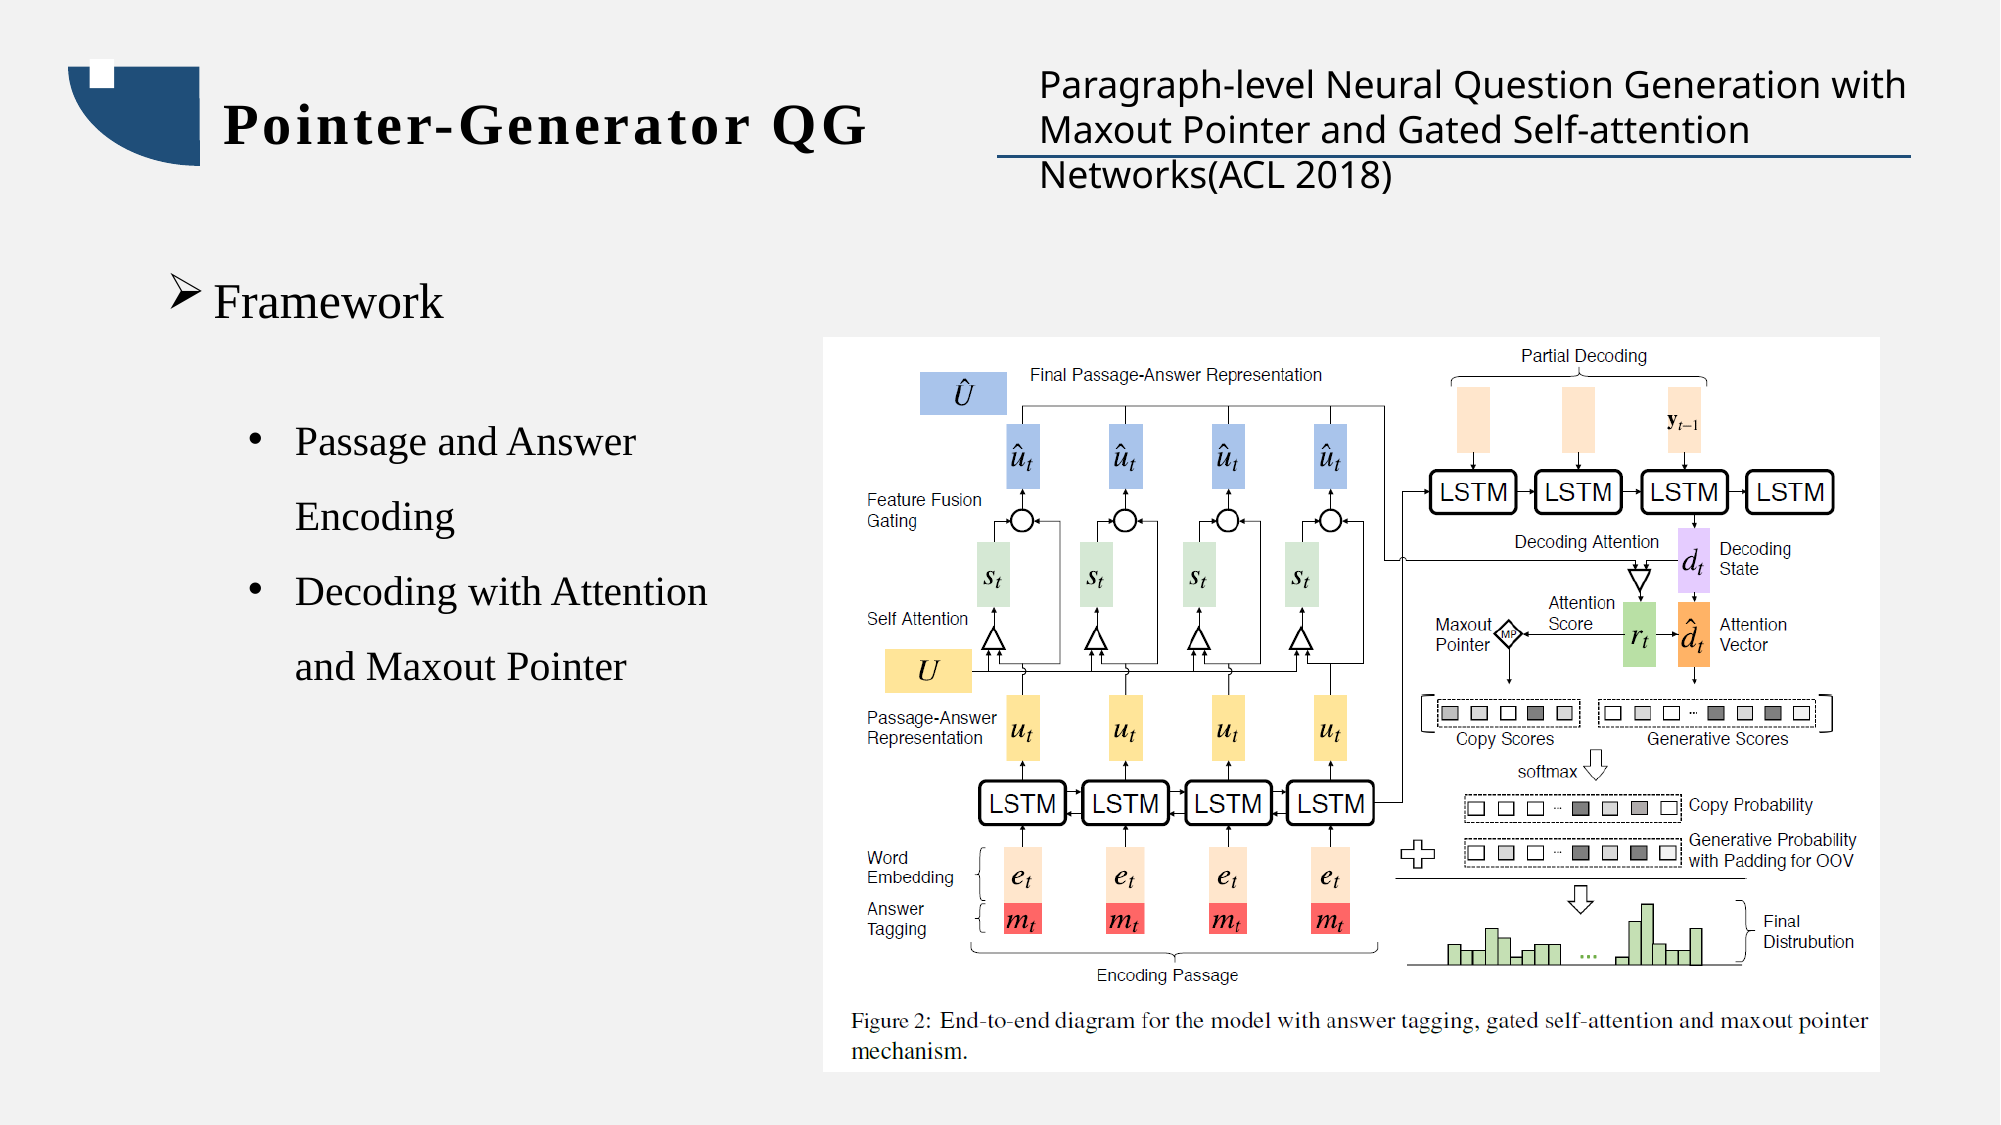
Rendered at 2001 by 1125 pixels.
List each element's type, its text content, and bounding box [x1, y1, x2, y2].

text_box Framework [151, 260, 475, 336]
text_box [67, 0, 939, 166]
picture [823, 337, 1880, 1072]
text_box Passage and Answer Encoding Decoding with Attention and Maxout Pointer [233, 380, 725, 696]
text_box Paragraph-level Neural Question Generation with Maxout Pointer and Gated Self-attention Networks(ACL 2018) [1024, 53, 1938, 204]
